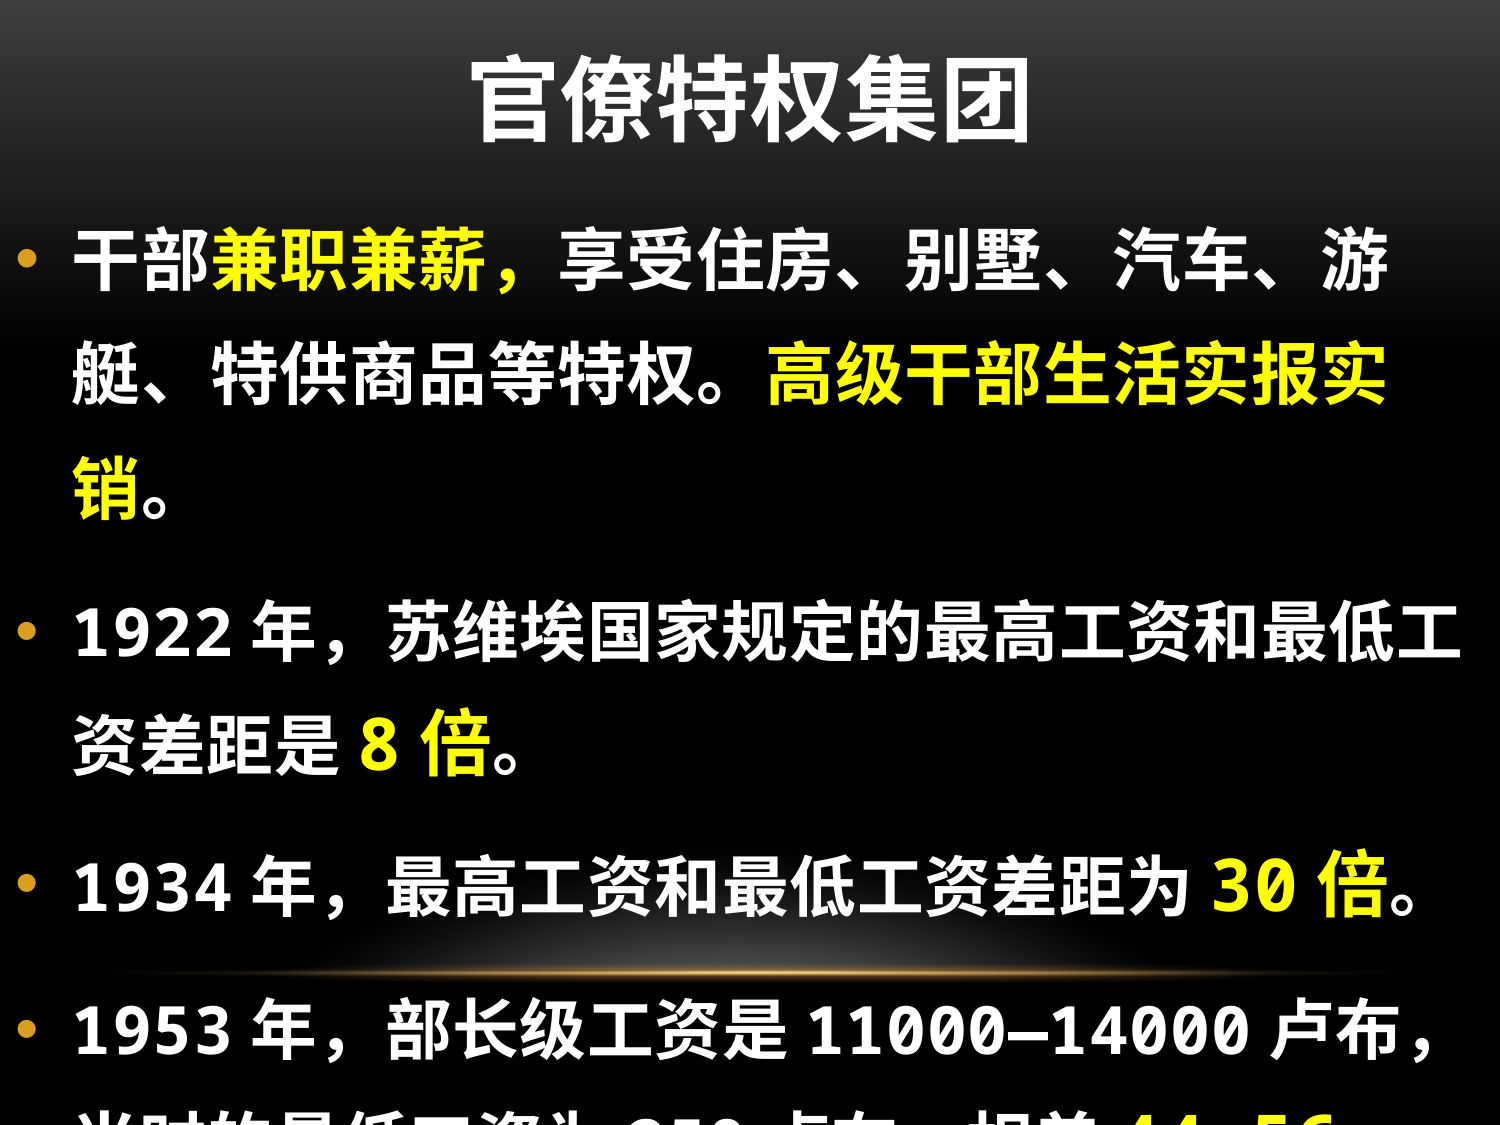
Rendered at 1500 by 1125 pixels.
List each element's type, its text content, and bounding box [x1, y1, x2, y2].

title 官僚特权集团 [99, 30, 1400, 161]
picture [0, 1118, 1500, 1125]
picture [0, 0, 1500, 177]
list 干部兼职兼薪，享受住房、别墅、汽车、游艇、特供商品等特权。高级干部生活实报实销。 1922年，苏维埃国家规定的最高工资和最低工资差距是8倍。 1934年，最高工资和最低工资差距为30倍。 1953年，部长级工资是11000—14000卢布，当时的最低工资为250卢布，相差44—56倍。 [0, 177, 1500, 1118]
